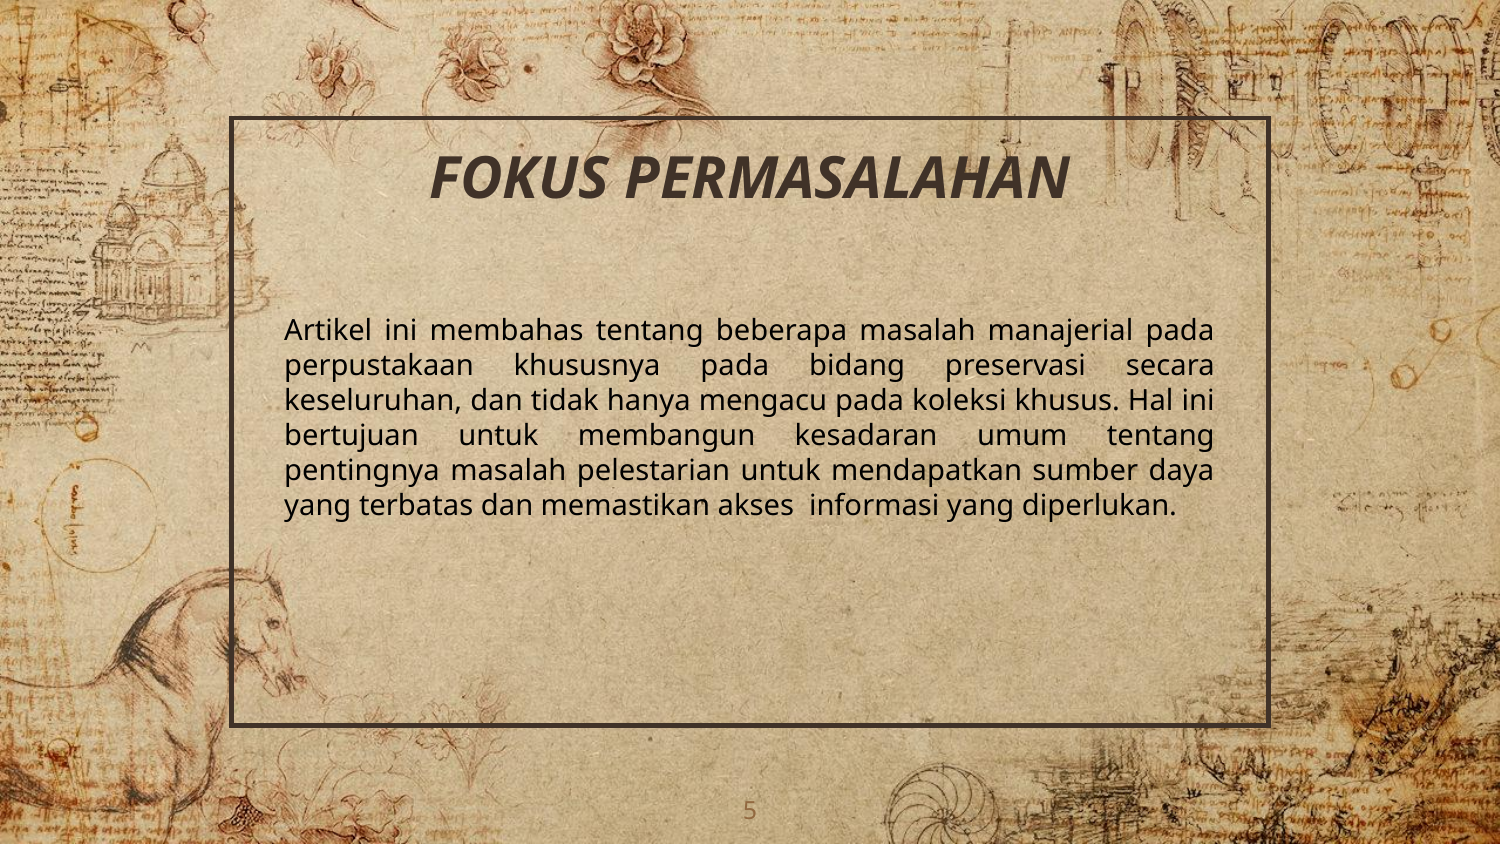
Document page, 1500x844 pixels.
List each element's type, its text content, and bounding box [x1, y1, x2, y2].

list FOKUS PERMASALAHAN [345, 118, 1155, 234]
picture [0, 0, 1500, 844]
text_box Artikel ini membahas tentang beberapa masalah manajerial pada perpustakaan khususnya pada bidang preservasi secara keseluruhan, dan tidak hanya mengacu pada koleksi khusus. Hal ini bertujuan untuk membangun kesadaran umum tentang pentingnya masalah pelestarian untuk mendapatkan sumber daya yang terbatas dan memastikan akses informasi yang diperlukan. [269, 234, 1231, 564]
slide_number 5 [705, 779, 795, 844]
